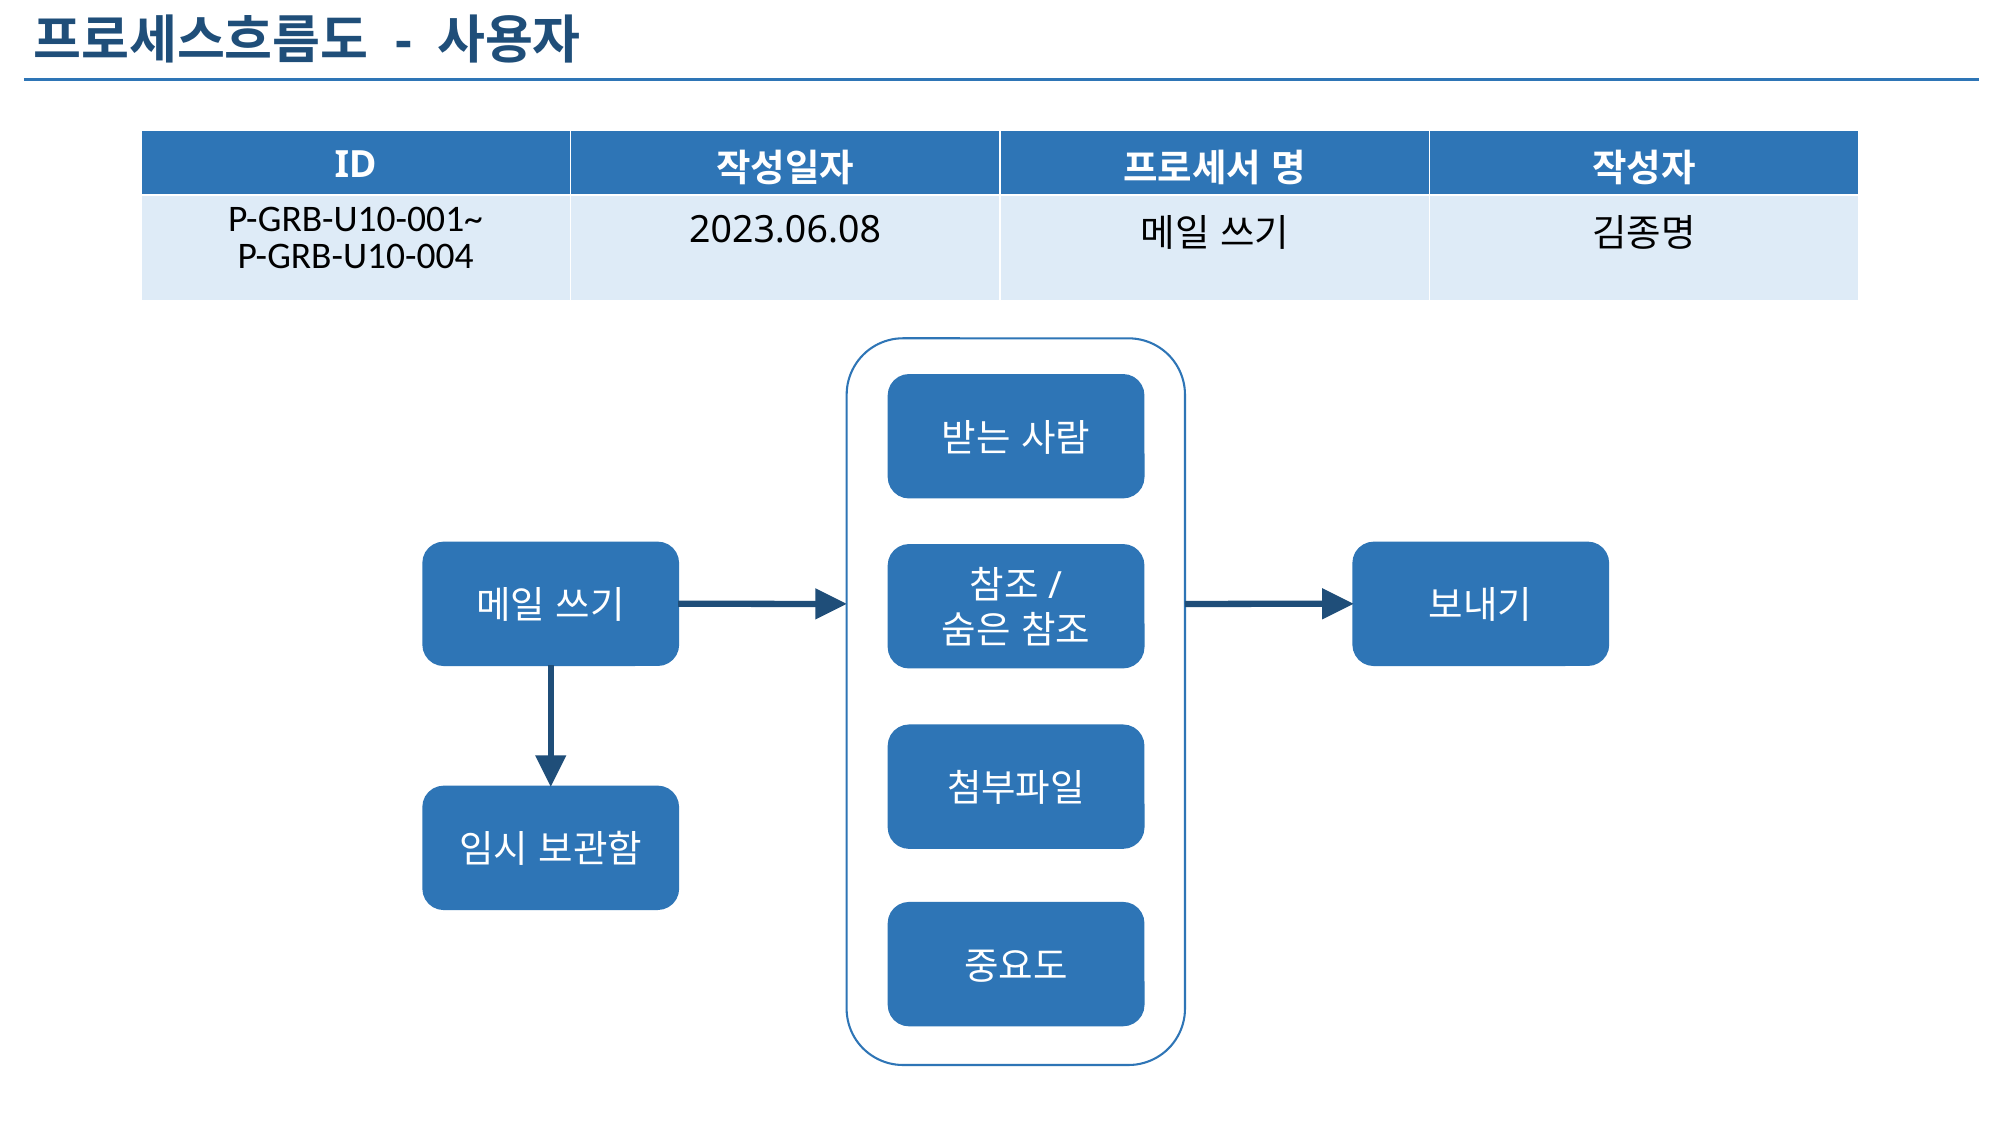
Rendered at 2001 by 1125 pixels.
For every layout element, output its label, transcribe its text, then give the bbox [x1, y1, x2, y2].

table_header ID [142, 131, 570, 194]
text_box [845, 337, 1187, 1067]
text_box 보내기 [1352, 541, 1610, 667]
table_cell 김종명 [1430, 196, 1858, 300]
table_cell P-GRB-U10-001~ P-GRB-U10-004 [142, 196, 570, 300]
text_box 메일 쓰기 [422, 541, 680, 667]
table_cell 메일 쓰기 [1001, 196, 1429, 300]
table_header 작성일자 [571, 131, 999, 194]
table_header 프로세서 명 [1001, 131, 1429, 194]
text_box 임시 보관함 [422, 785, 680, 911]
table_header 작성자 [1430, 131, 1858, 194]
table_cell 2023.06.08 [571, 196, 999, 300]
text_box 프로세스흐름도 - 사용자 [18, 0, 596, 77]
